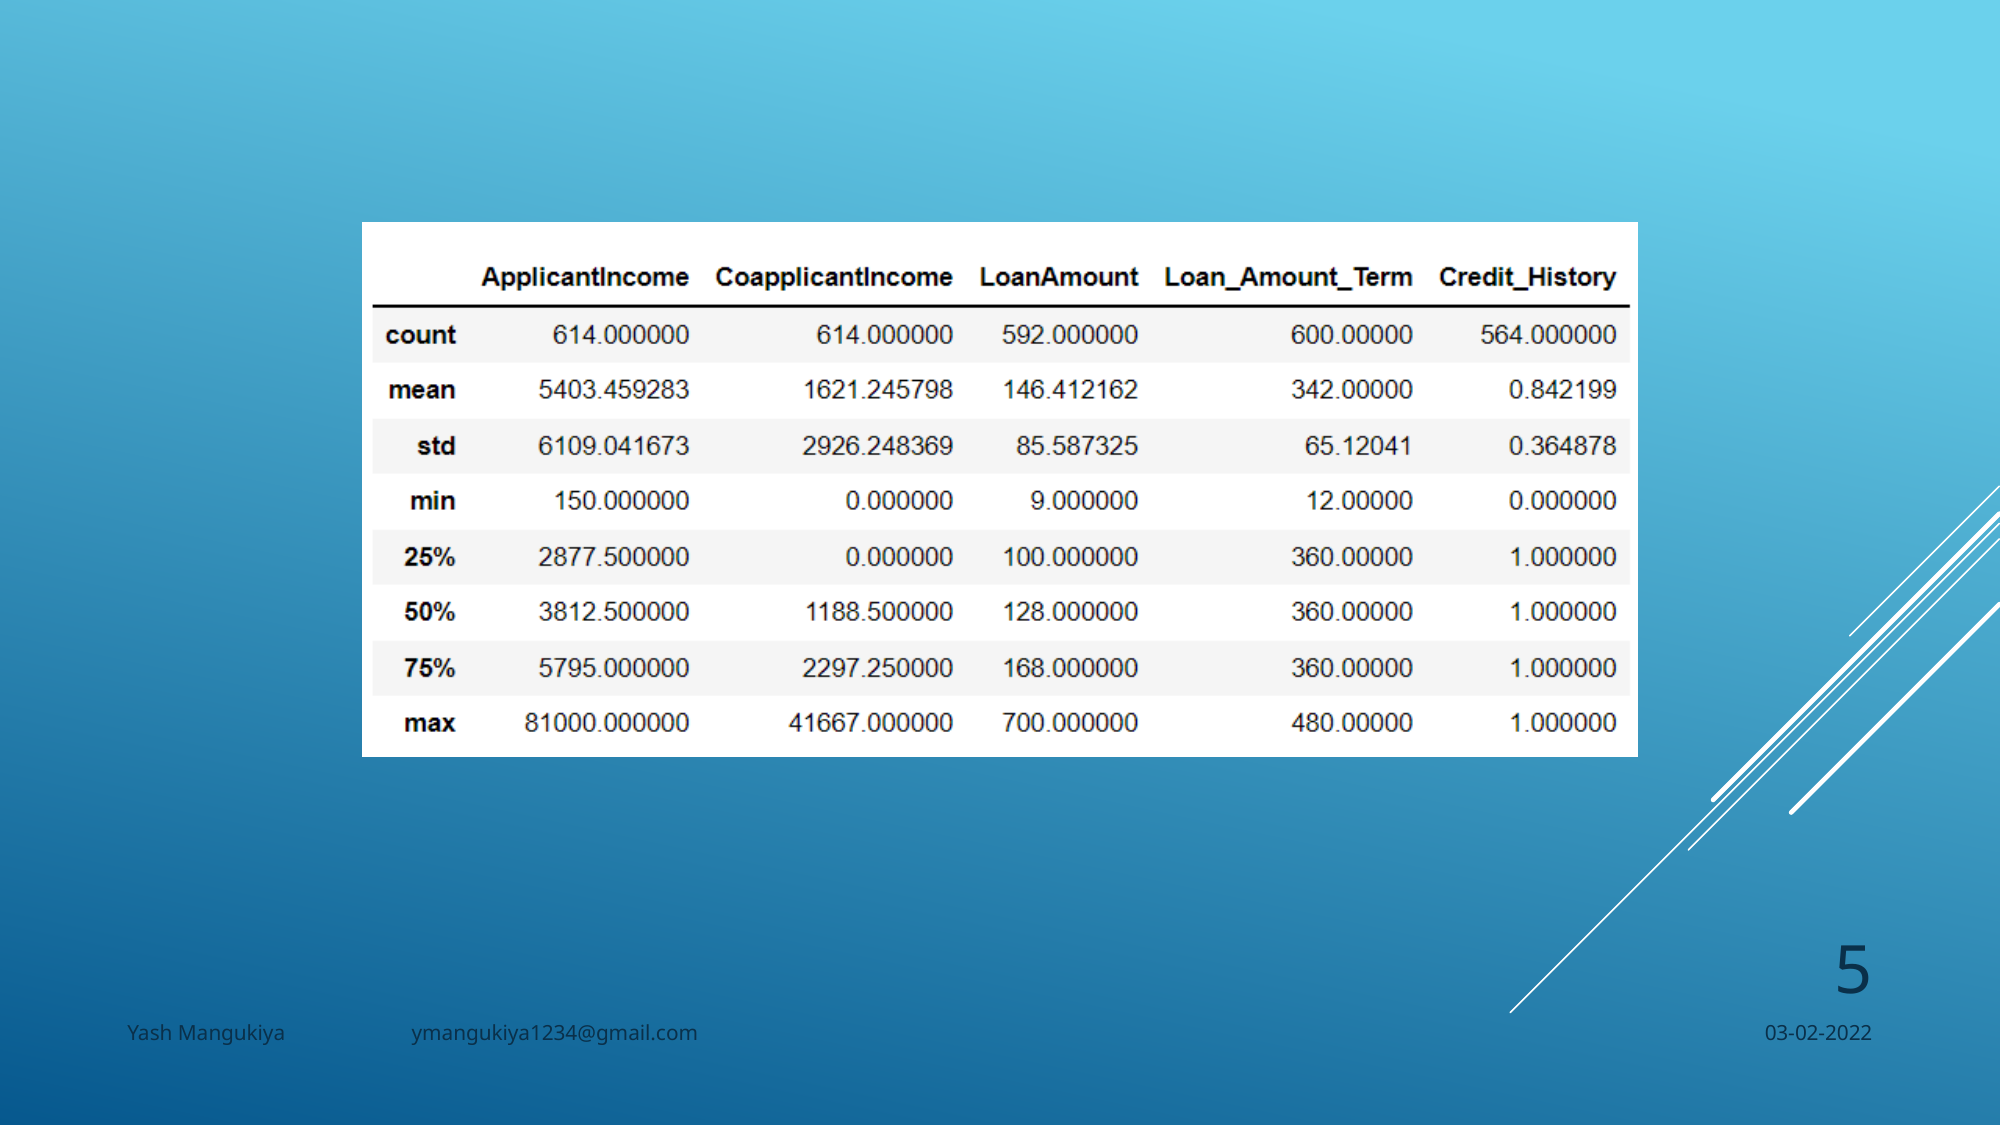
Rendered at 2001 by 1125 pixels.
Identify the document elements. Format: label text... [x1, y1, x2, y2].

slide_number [1624, 1012, 1888, 1073]
footer Yash Mangukiya ymangukiya1234@gmail.com [112, 1012, 1350, 1073]
slide_number 5 [1700, 915, 1888, 1025]
picture [362, 222, 1638, 758]
